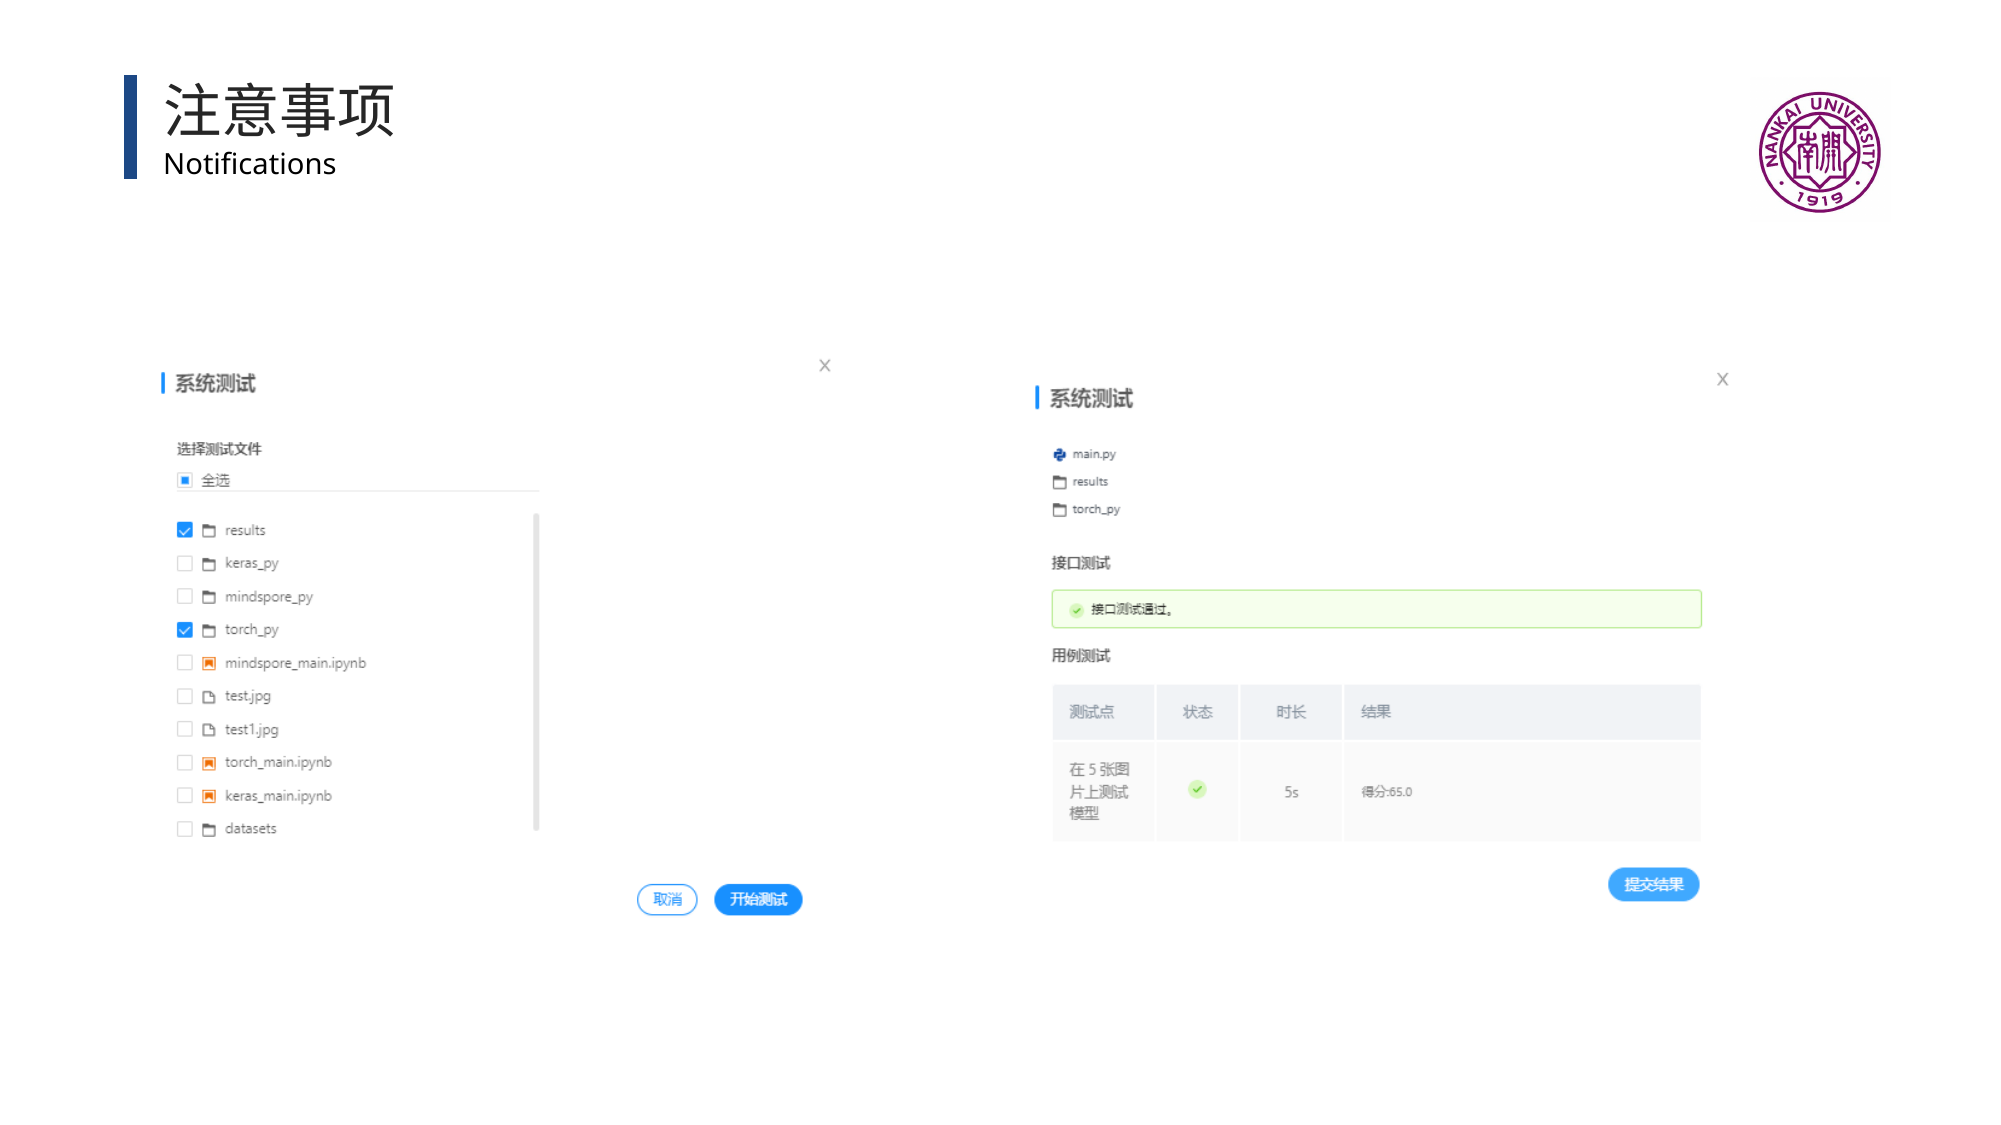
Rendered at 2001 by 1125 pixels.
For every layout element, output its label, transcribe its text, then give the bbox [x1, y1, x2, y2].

text_box Notifications [148, 137, 437, 188]
picture [130, 342, 851, 936]
picture [1003, 353, 1751, 924]
text_box 注意事项 [148, 67, 633, 152]
picture [1750, 77, 1891, 222]
